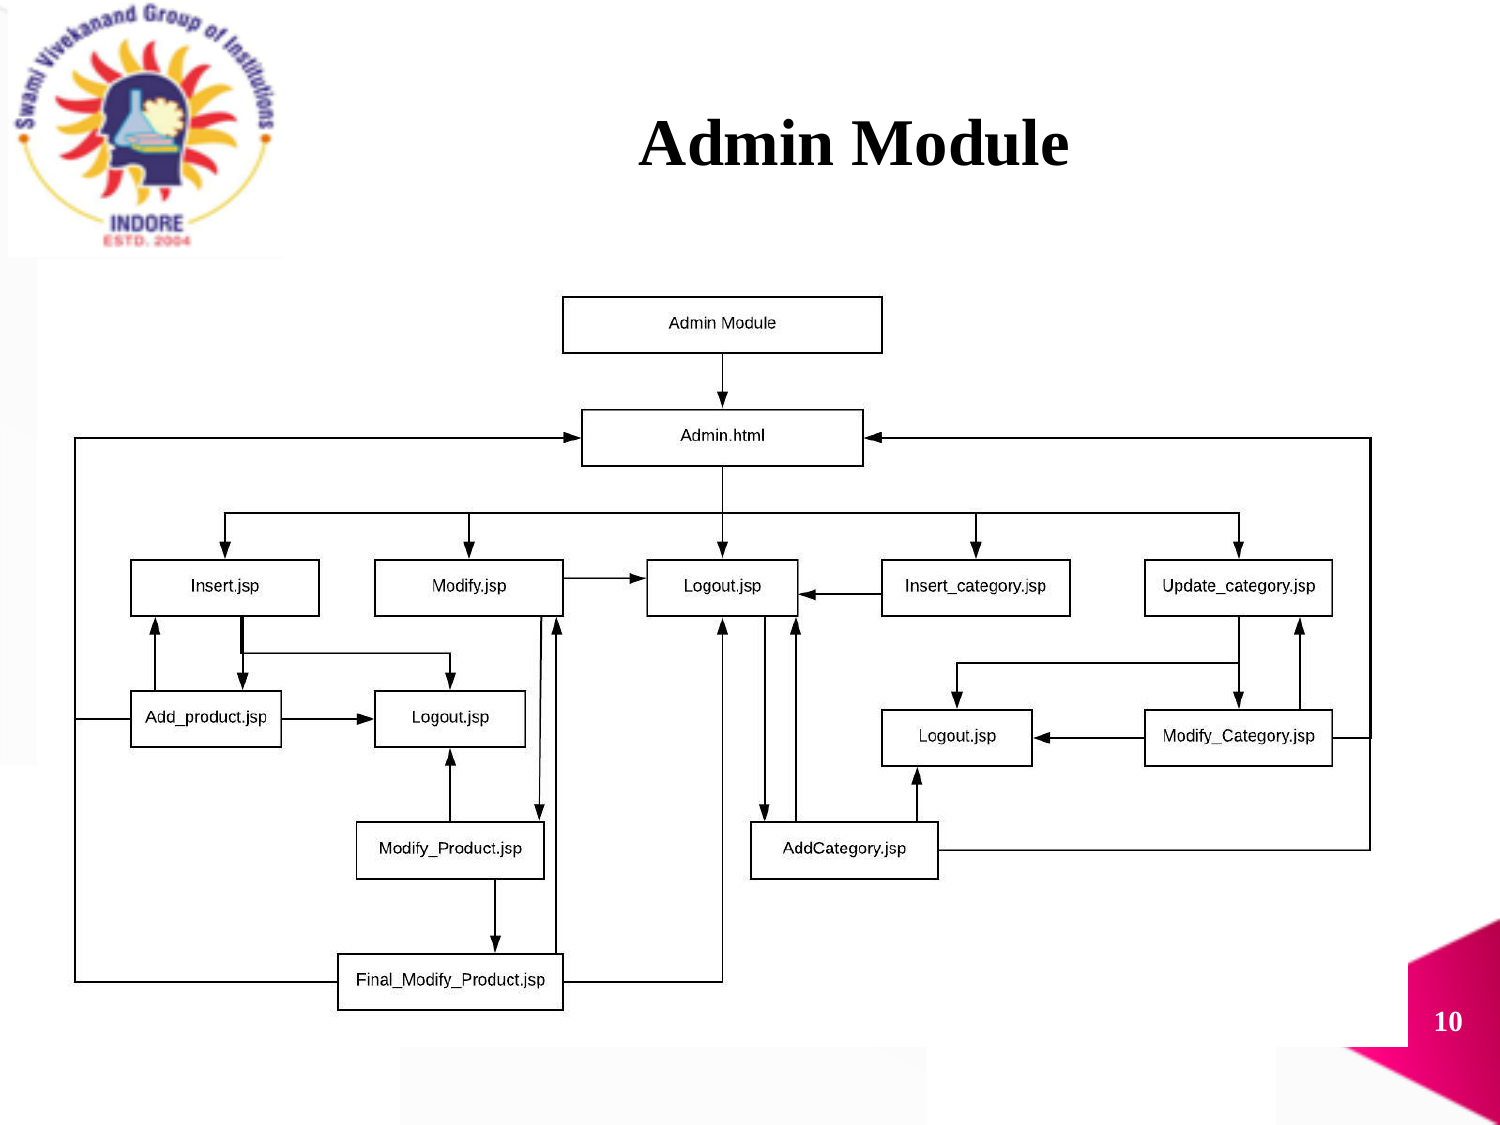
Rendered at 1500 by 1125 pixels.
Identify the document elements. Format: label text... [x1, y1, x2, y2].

picture [0, 0, 1500, 1125]
slide_number 9 [1411, 990, 1479, 1050]
title Admin Module [284, 45, 1425, 233]
